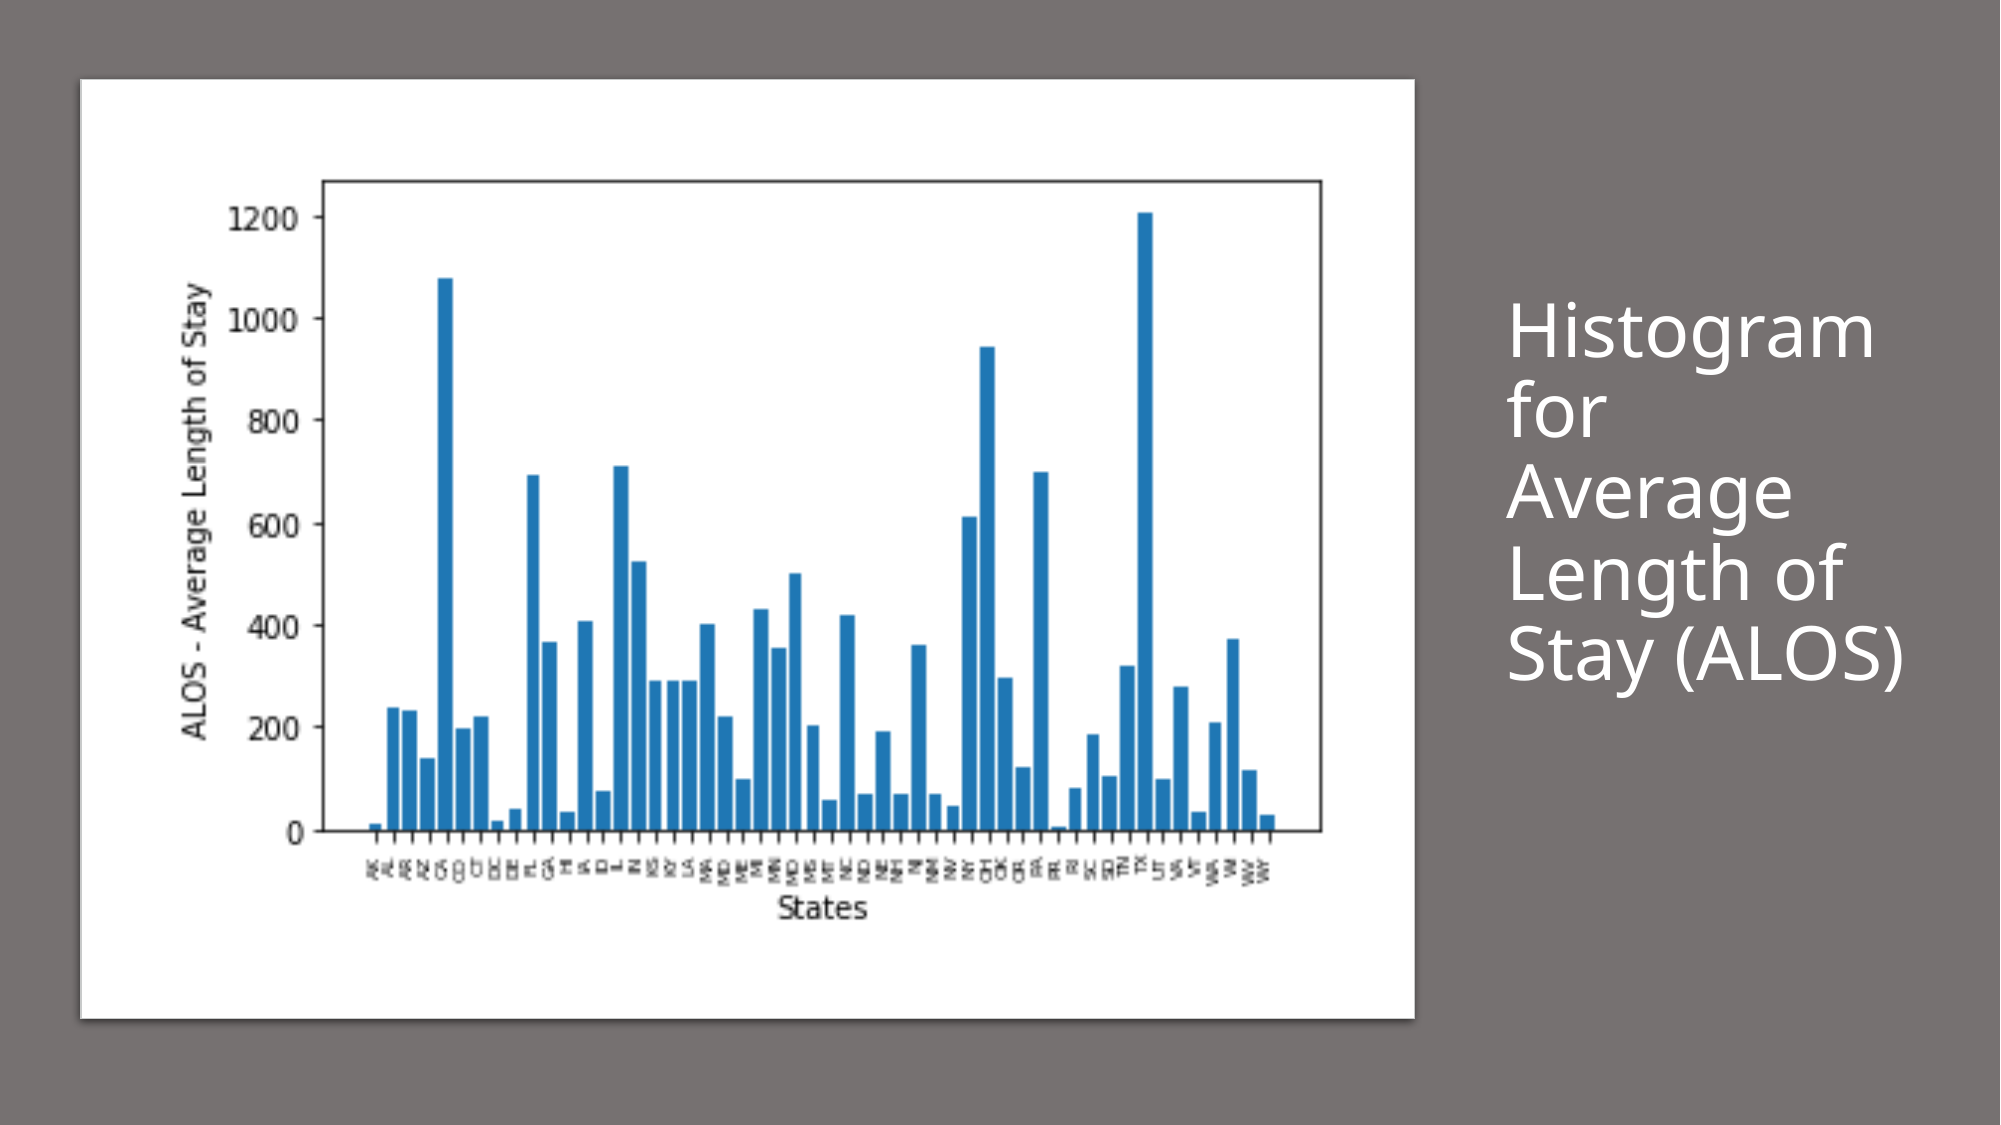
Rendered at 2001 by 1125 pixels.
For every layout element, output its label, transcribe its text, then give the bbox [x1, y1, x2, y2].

text_box [0, 0, 2000, 1125]
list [160, 154, 1336, 944]
title Histogram for Average Length of Stay (ALOS) [1491, 101, 1921, 888]
text_box [80, 78, 1415, 1019]
